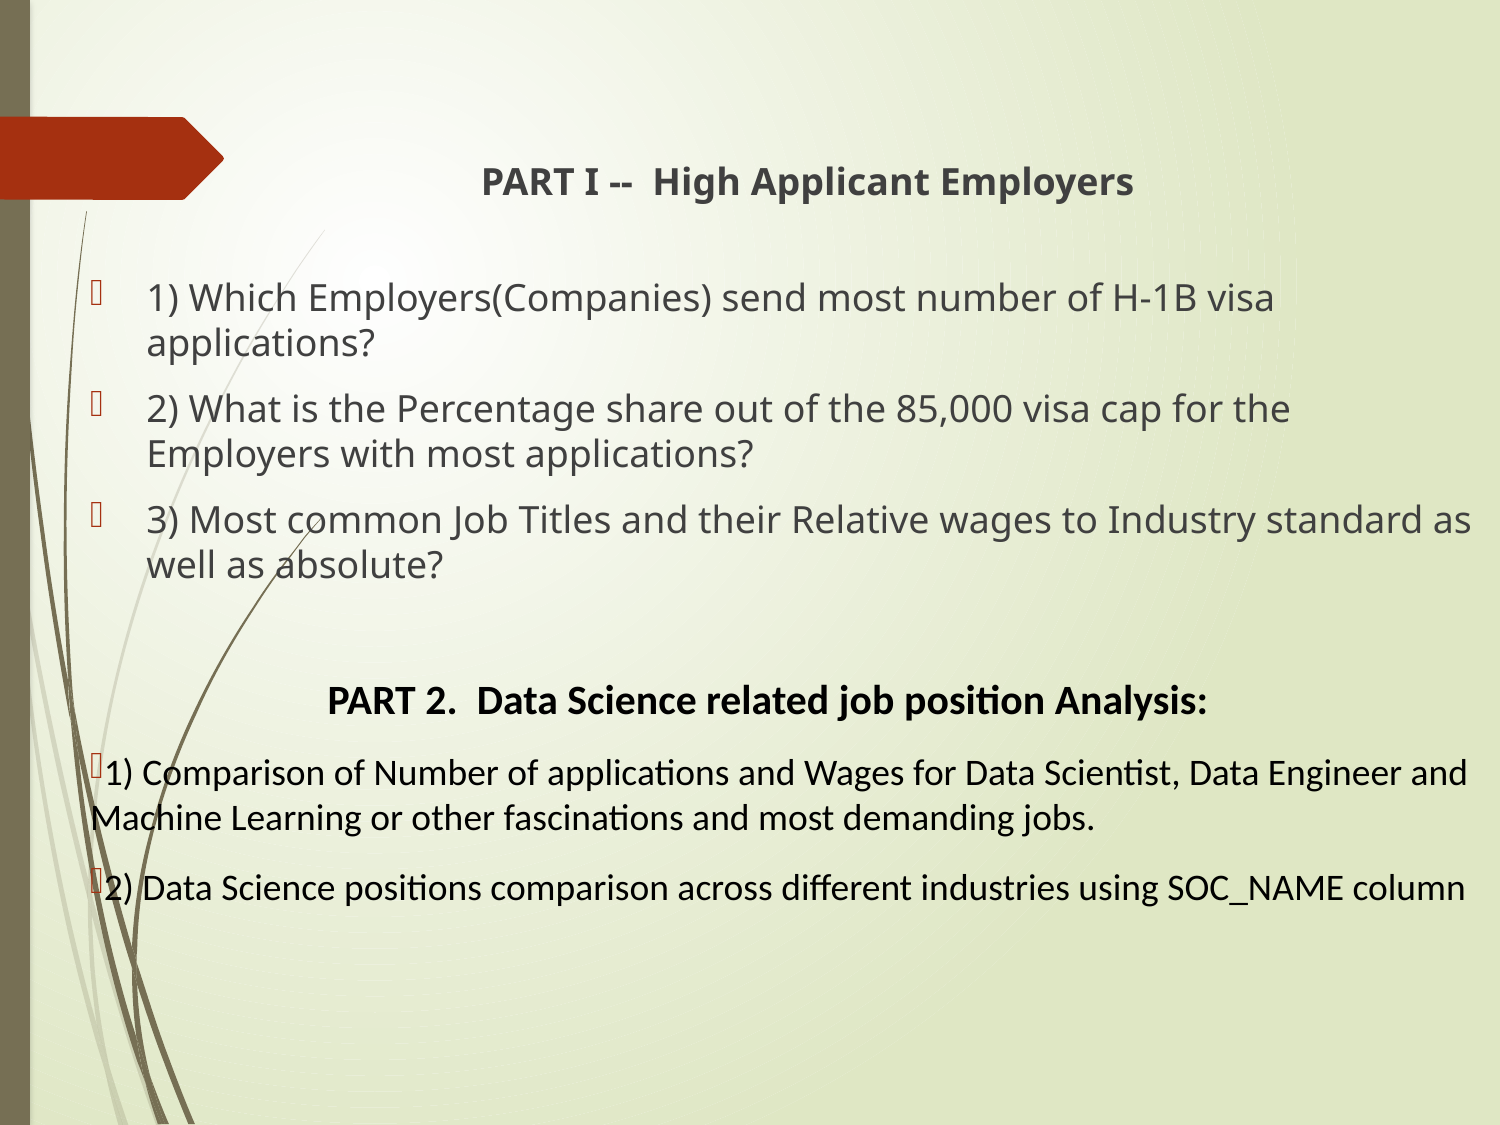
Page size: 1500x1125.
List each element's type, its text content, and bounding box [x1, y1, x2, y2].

list PART I -- High Applicant Employers 1) Which Employers(Companies) send most number of H-1B visa applications? 2) What is the Percentage share out of the 85,000 visa cap for the Employers with most applications? 3) Most common Job Titles and their Relative wages to Industry standard as well as absolute? PART 2. Data Science related job position Analysis: 1) Comparison of Number of applications and Wages for Data Scientist, Data Engineer and Machine Learning or other fascinations and most demanding jobs. 2) Data Science positions comparison across different industries using SOC_NAME column [75, 149, 1500, 925]
